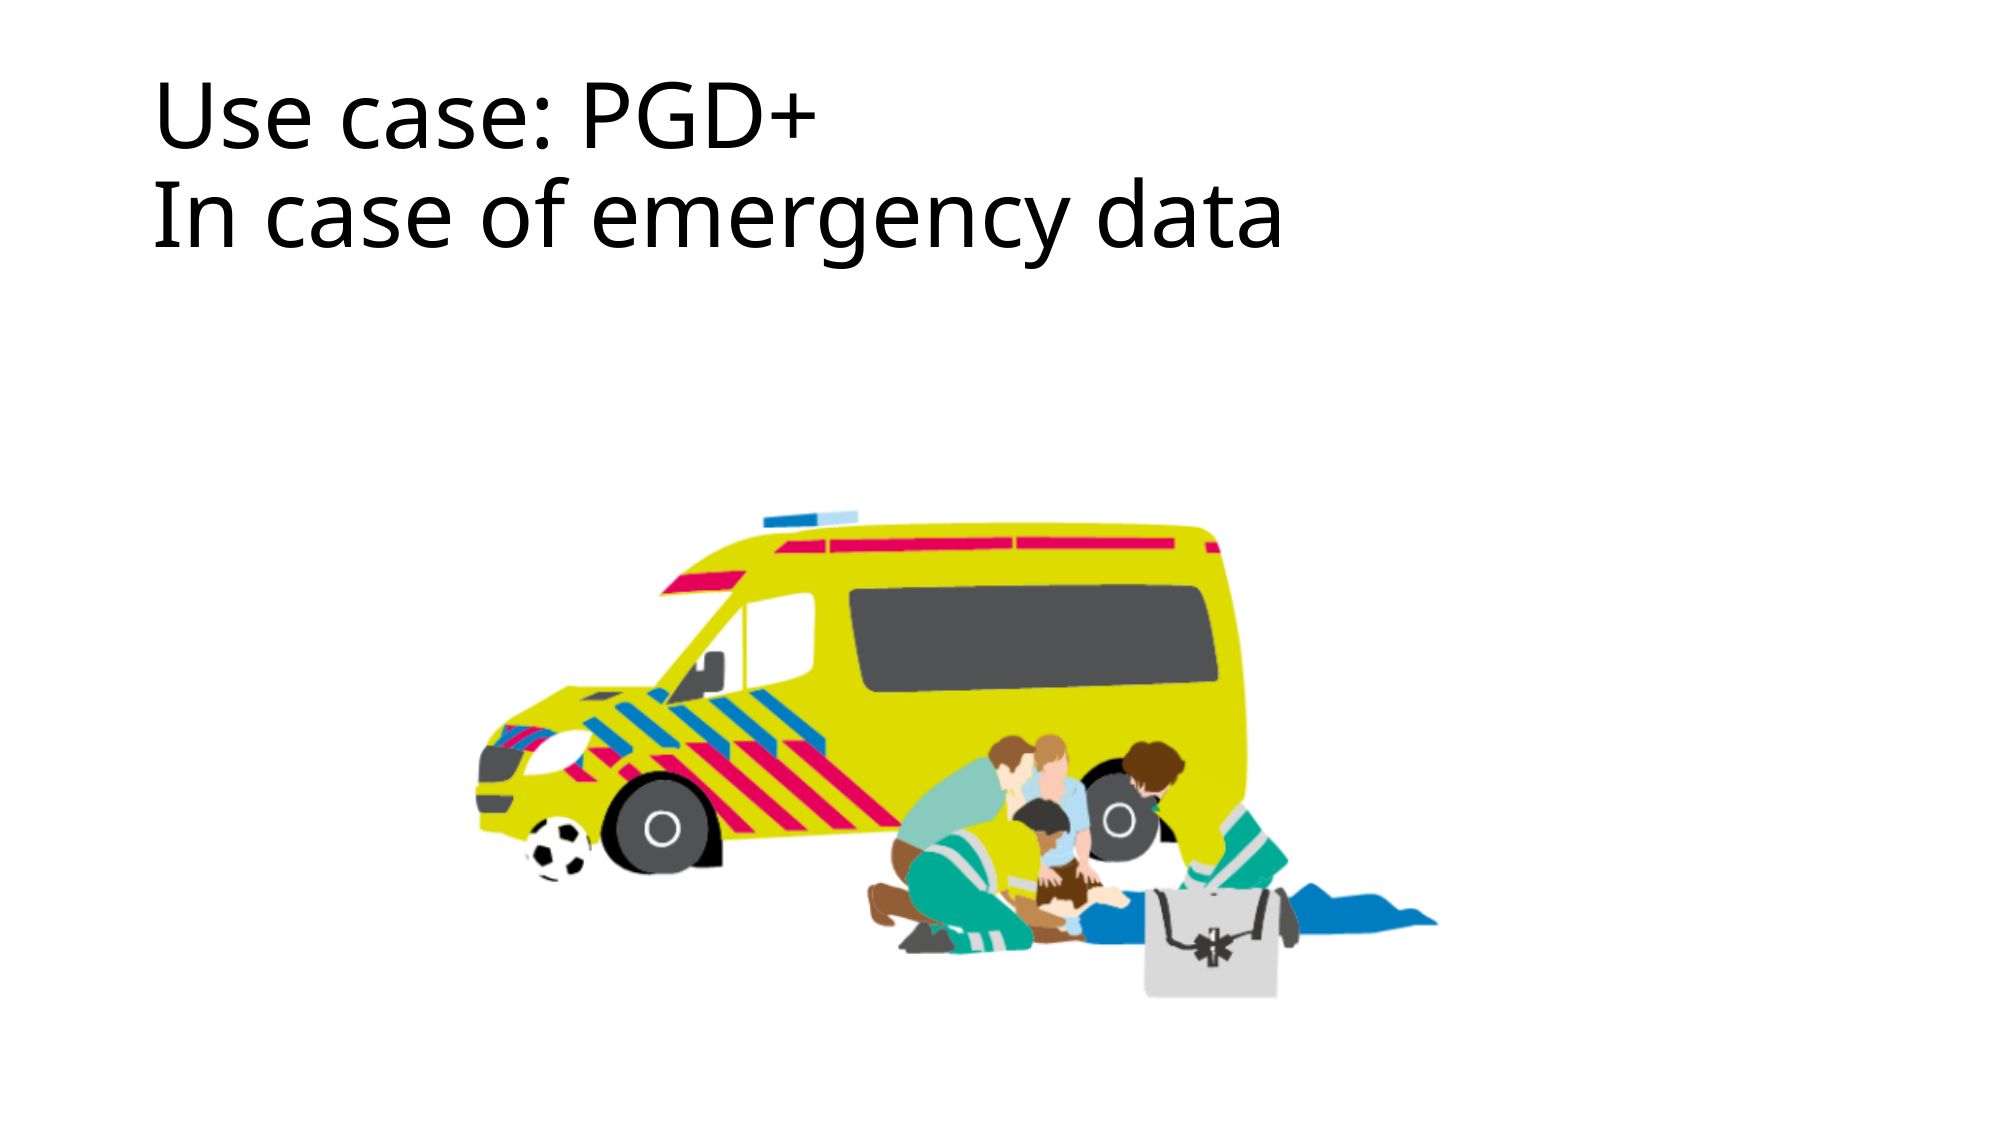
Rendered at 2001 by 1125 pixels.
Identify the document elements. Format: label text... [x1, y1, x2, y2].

title Use case: PGD+ In case of emergency data [137, 59, 1863, 278]
picture [451, 495, 1484, 1012]
